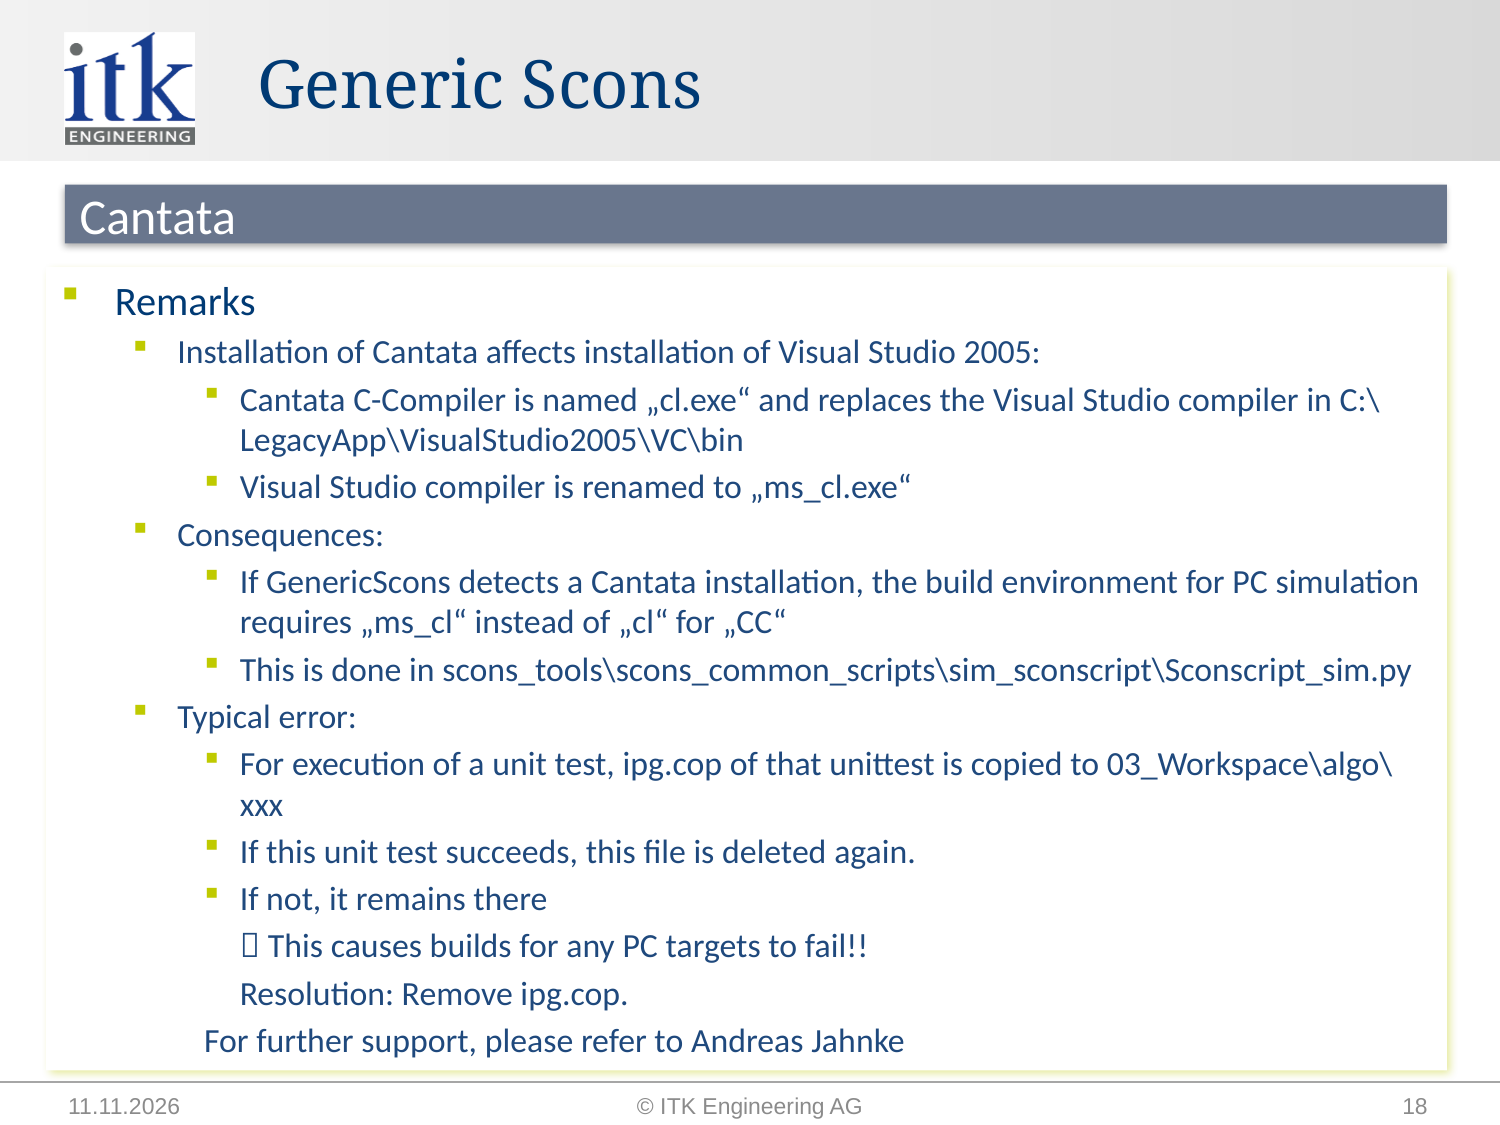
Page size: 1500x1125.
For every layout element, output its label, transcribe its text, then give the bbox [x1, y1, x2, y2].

list Remarks Installation of Cantata affects installation of Visual Studio 2005: Cantata C-Compiler is named „cl.exe“ and replaces the Visual Studio compiler in C:\LegacyApp\VisualStudio2005\VC\bin Visual Studio compiler is renamed to „ms_cl.exe“ Consequences: If GenericScons detects a Cantata installation, the build environment for PC simulation requires „ms_cl“ instead of „cl“ for „CC“ This is done in scons_tools\scons_common_scripts\sim_sconscript\Sconscript_sim.py Typical error: For execution of a unit test, ipg.cop of that unittest is copied to 03_Workspace\algo\xxx If this unit test succeeds, this file is deleted again. If not, it remains there  This causes builds for any PC targets to fail!! Resolution: Remove ipg.cop. For further support, please refer to Andreas Jahnke [46, 267, 1447, 1071]
list Cantata [63, 183, 1448, 245]
title Generic Scons [242, 18, 1447, 145]
picture [64, 32, 195, 145]
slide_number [53, 1075, 404, 1125]
footer © ITK Engineering AG [512, 1075, 988, 1125]
slide_number 18 [1092, 1075, 1443, 1125]
